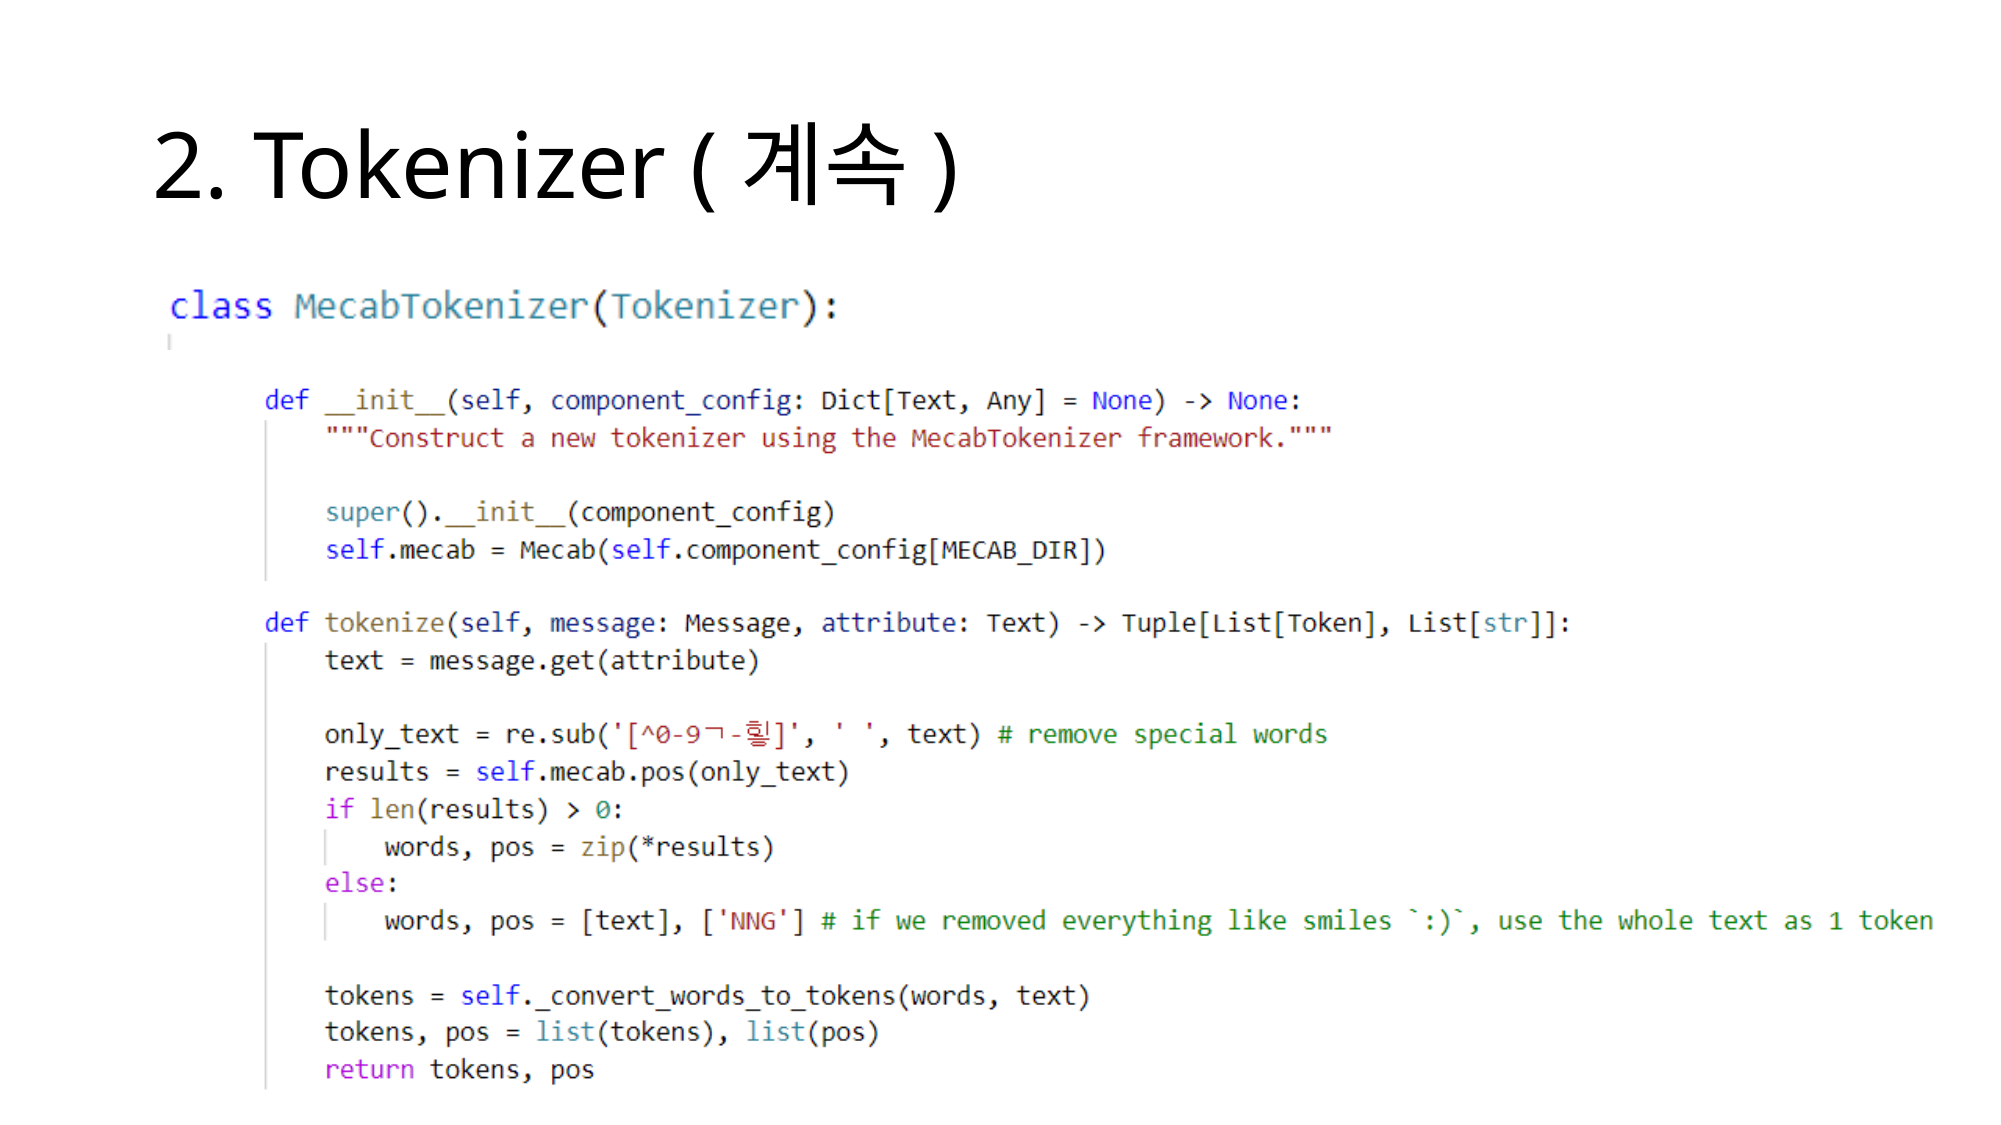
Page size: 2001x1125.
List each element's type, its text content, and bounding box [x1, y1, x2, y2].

title 2. Tokenizer (계속) [137, 59, 1863, 278]
picture [254, 596, 1961, 1099]
picture [254, 378, 1357, 581]
picture [151, 277, 868, 350]
